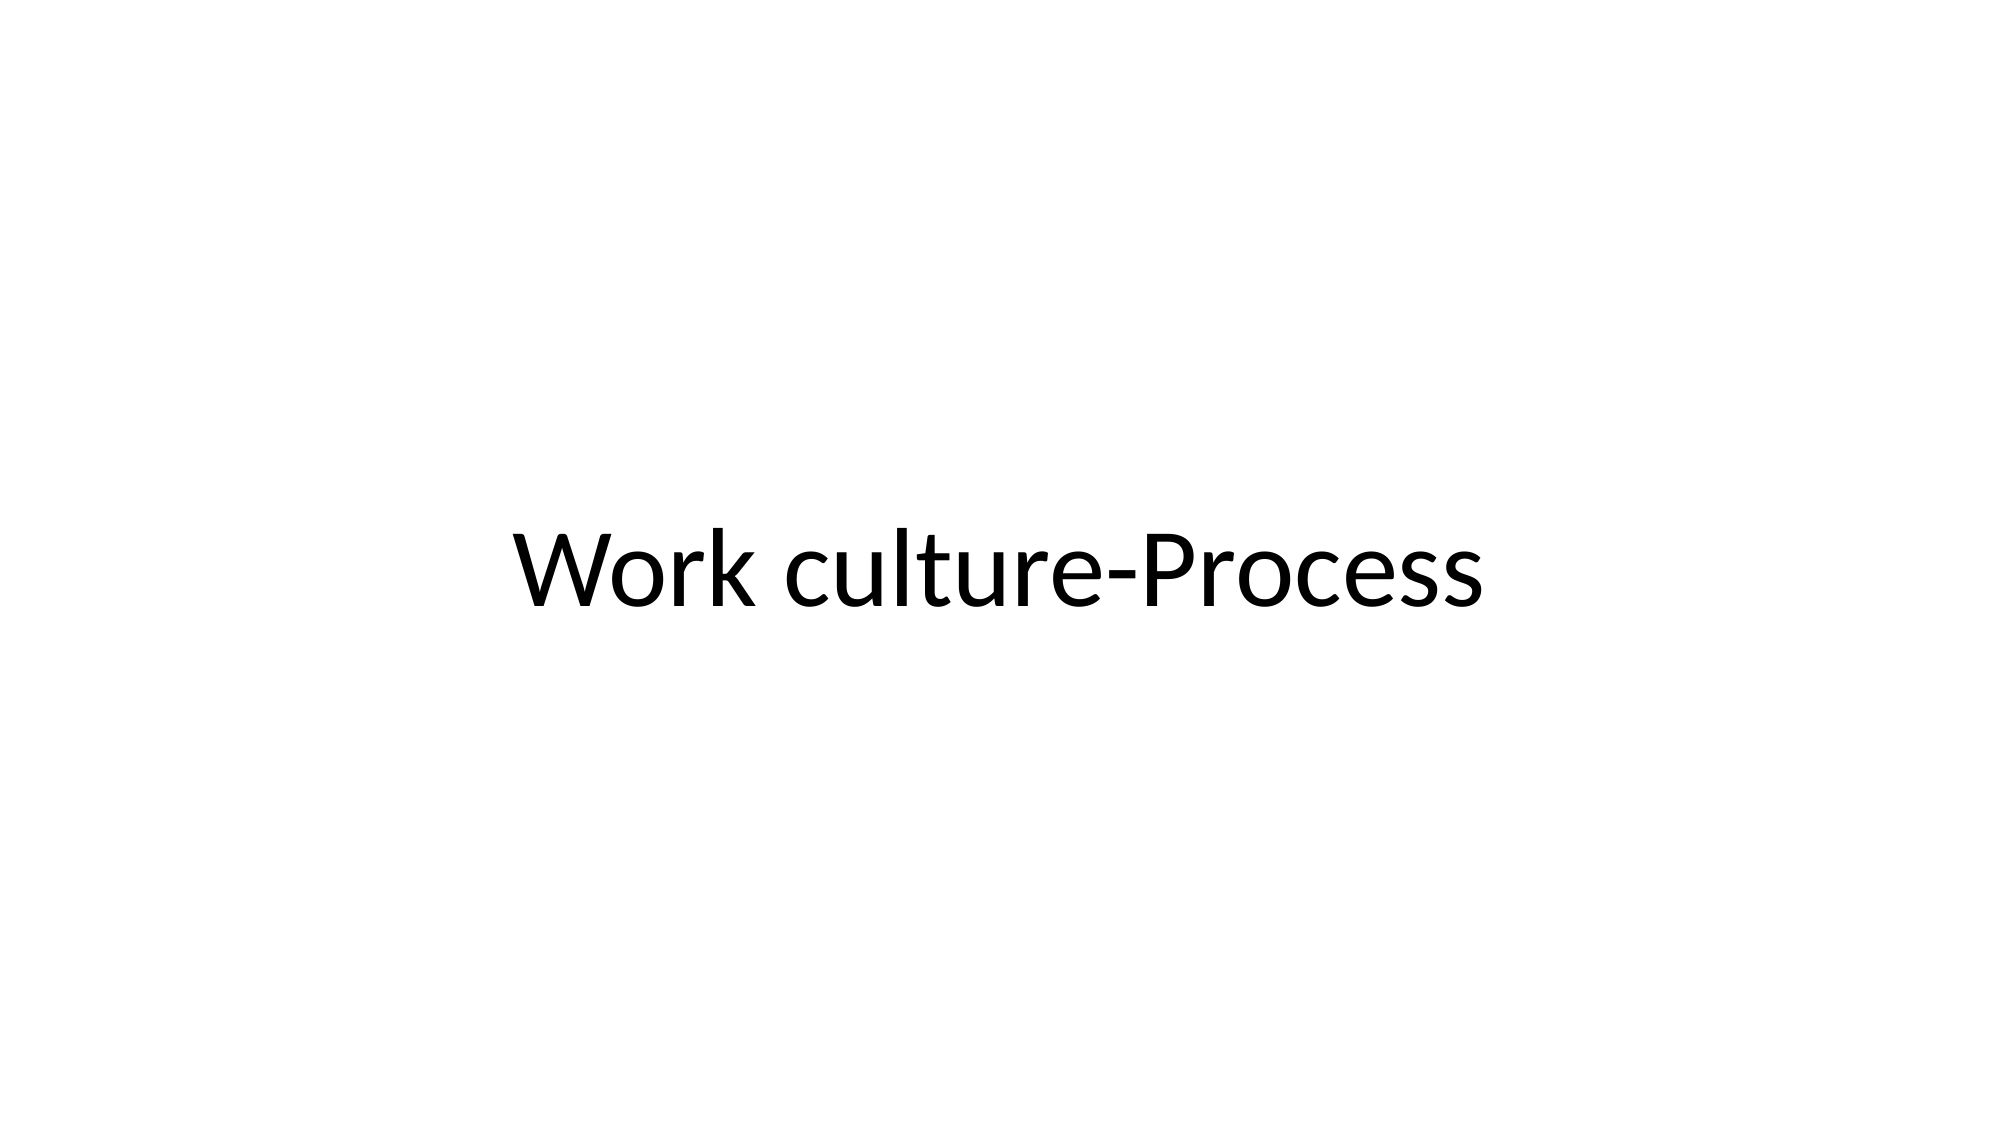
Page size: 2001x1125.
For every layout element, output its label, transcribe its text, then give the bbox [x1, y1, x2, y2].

text_box Work culture-Process [497, 486, 1503, 637]
